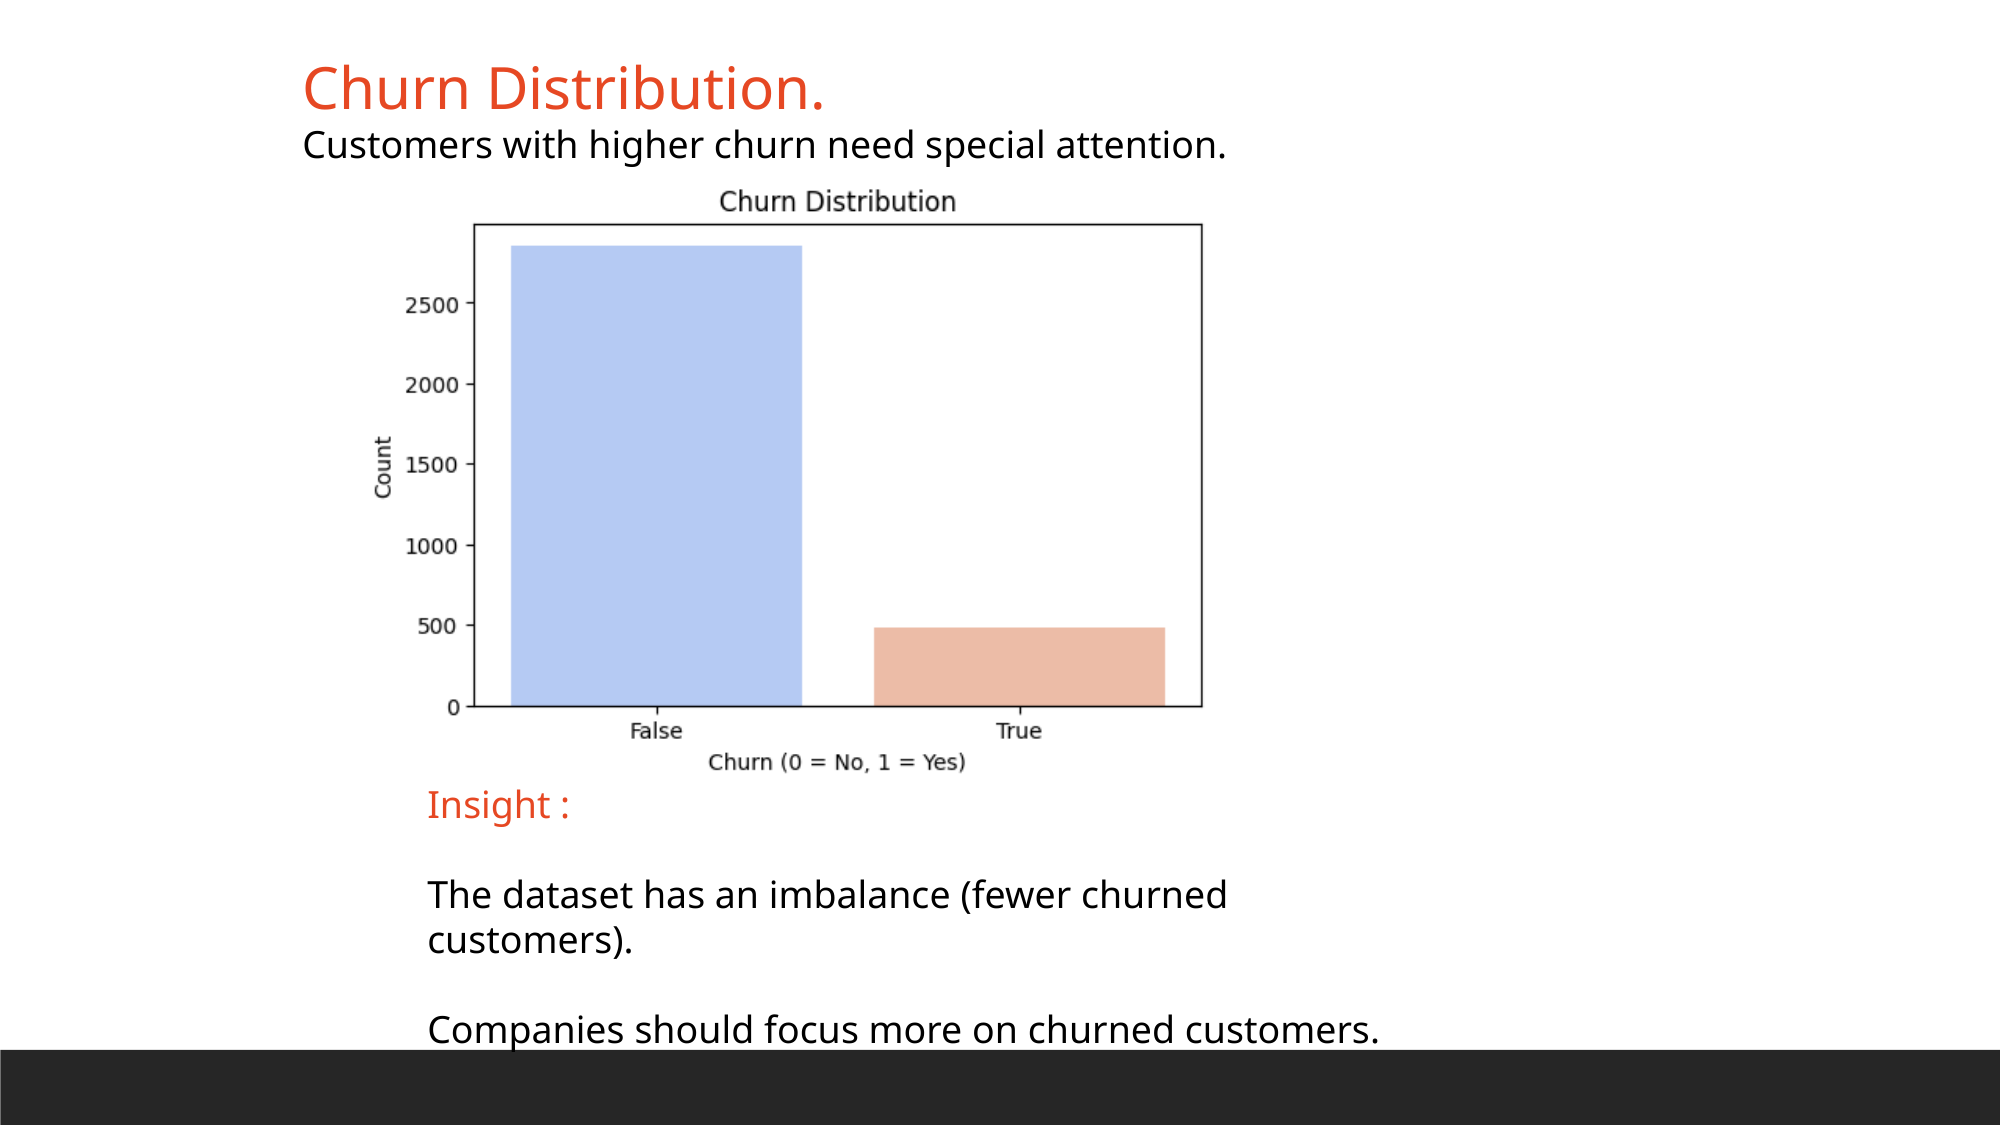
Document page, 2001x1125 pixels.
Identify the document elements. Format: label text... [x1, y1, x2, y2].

text_box Insight : The dataset has an imbalance (fewer churned customers). Companies should focus more on churned customers. [412, 773, 1413, 1059]
picture [357, 174, 1217, 790]
text_box Churn Distribution. Customers with higher churn need special attention. [287, 43, 1288, 174]
